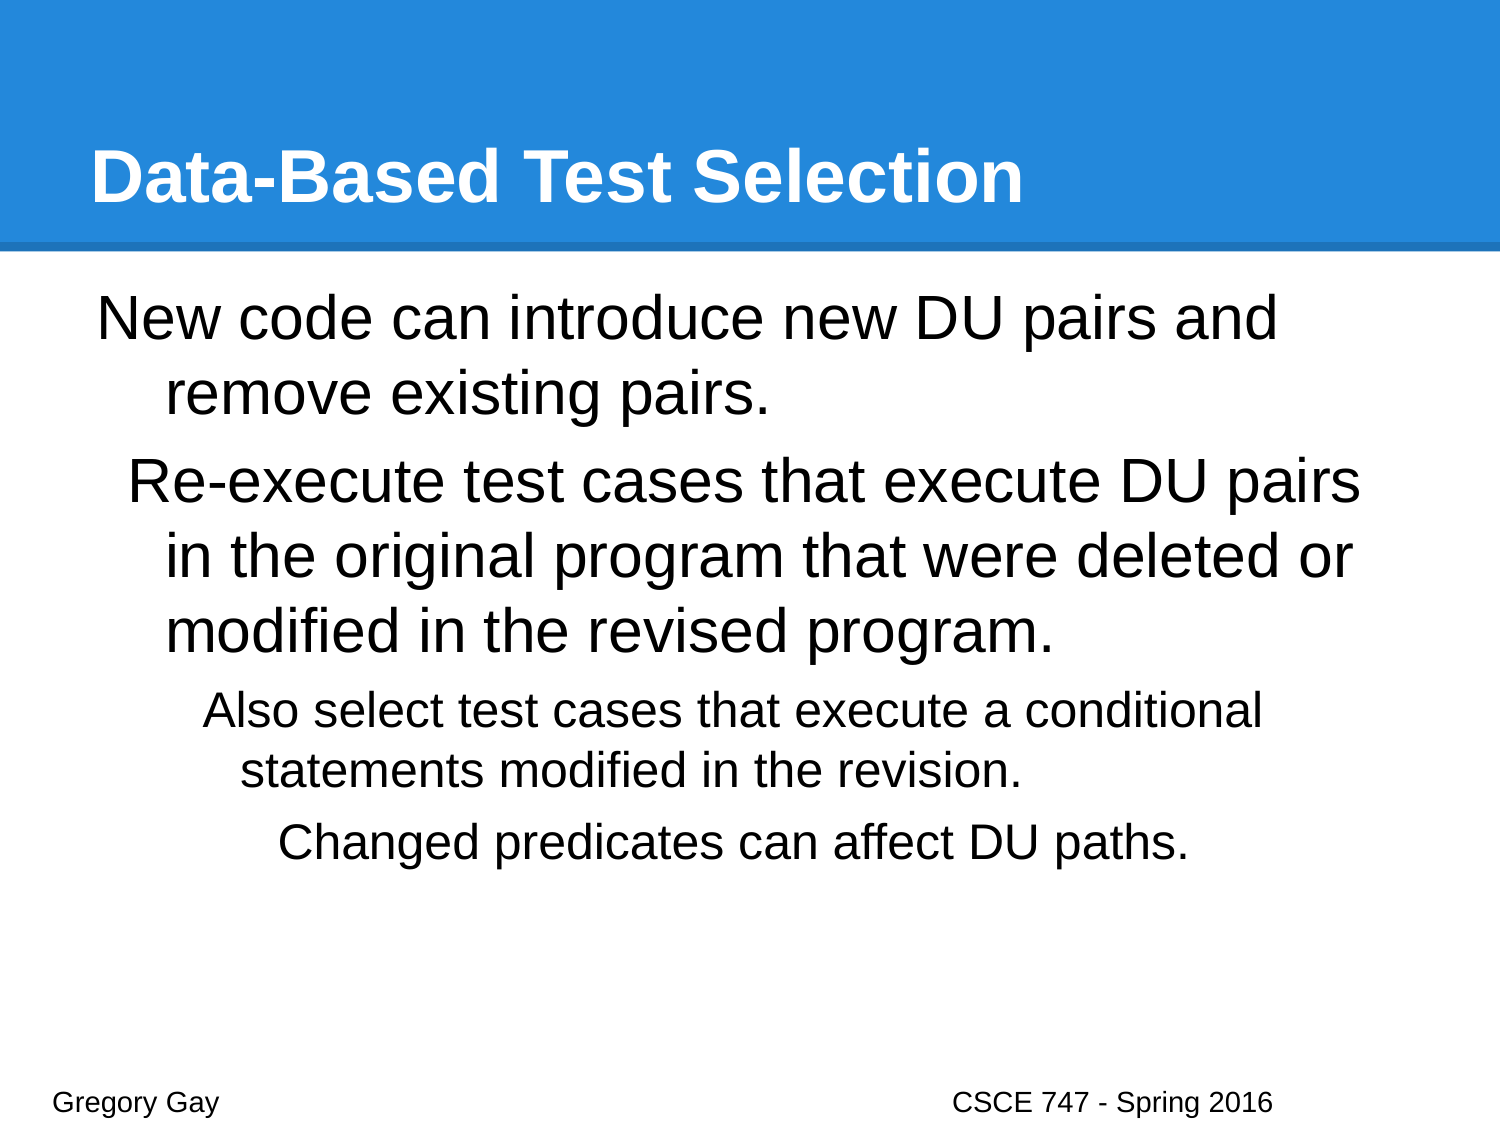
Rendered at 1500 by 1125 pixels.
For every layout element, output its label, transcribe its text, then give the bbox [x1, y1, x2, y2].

text_box Gregory Gay CSCE 747 - Spring 2016 44 [37, 1068, 1463, 1114]
list New code can introduce new DU pairs and remove existing pairs. Re-execute test cases that execute DU pairs in the original program that were deleted or modified in the revised program. Also select test cases that execute a conditional statements modified in the revision. Changed predicates can affect DU paths. [75, 262, 1425, 1068]
title Data-Based Test Selection [75, 45, 1425, 233]
